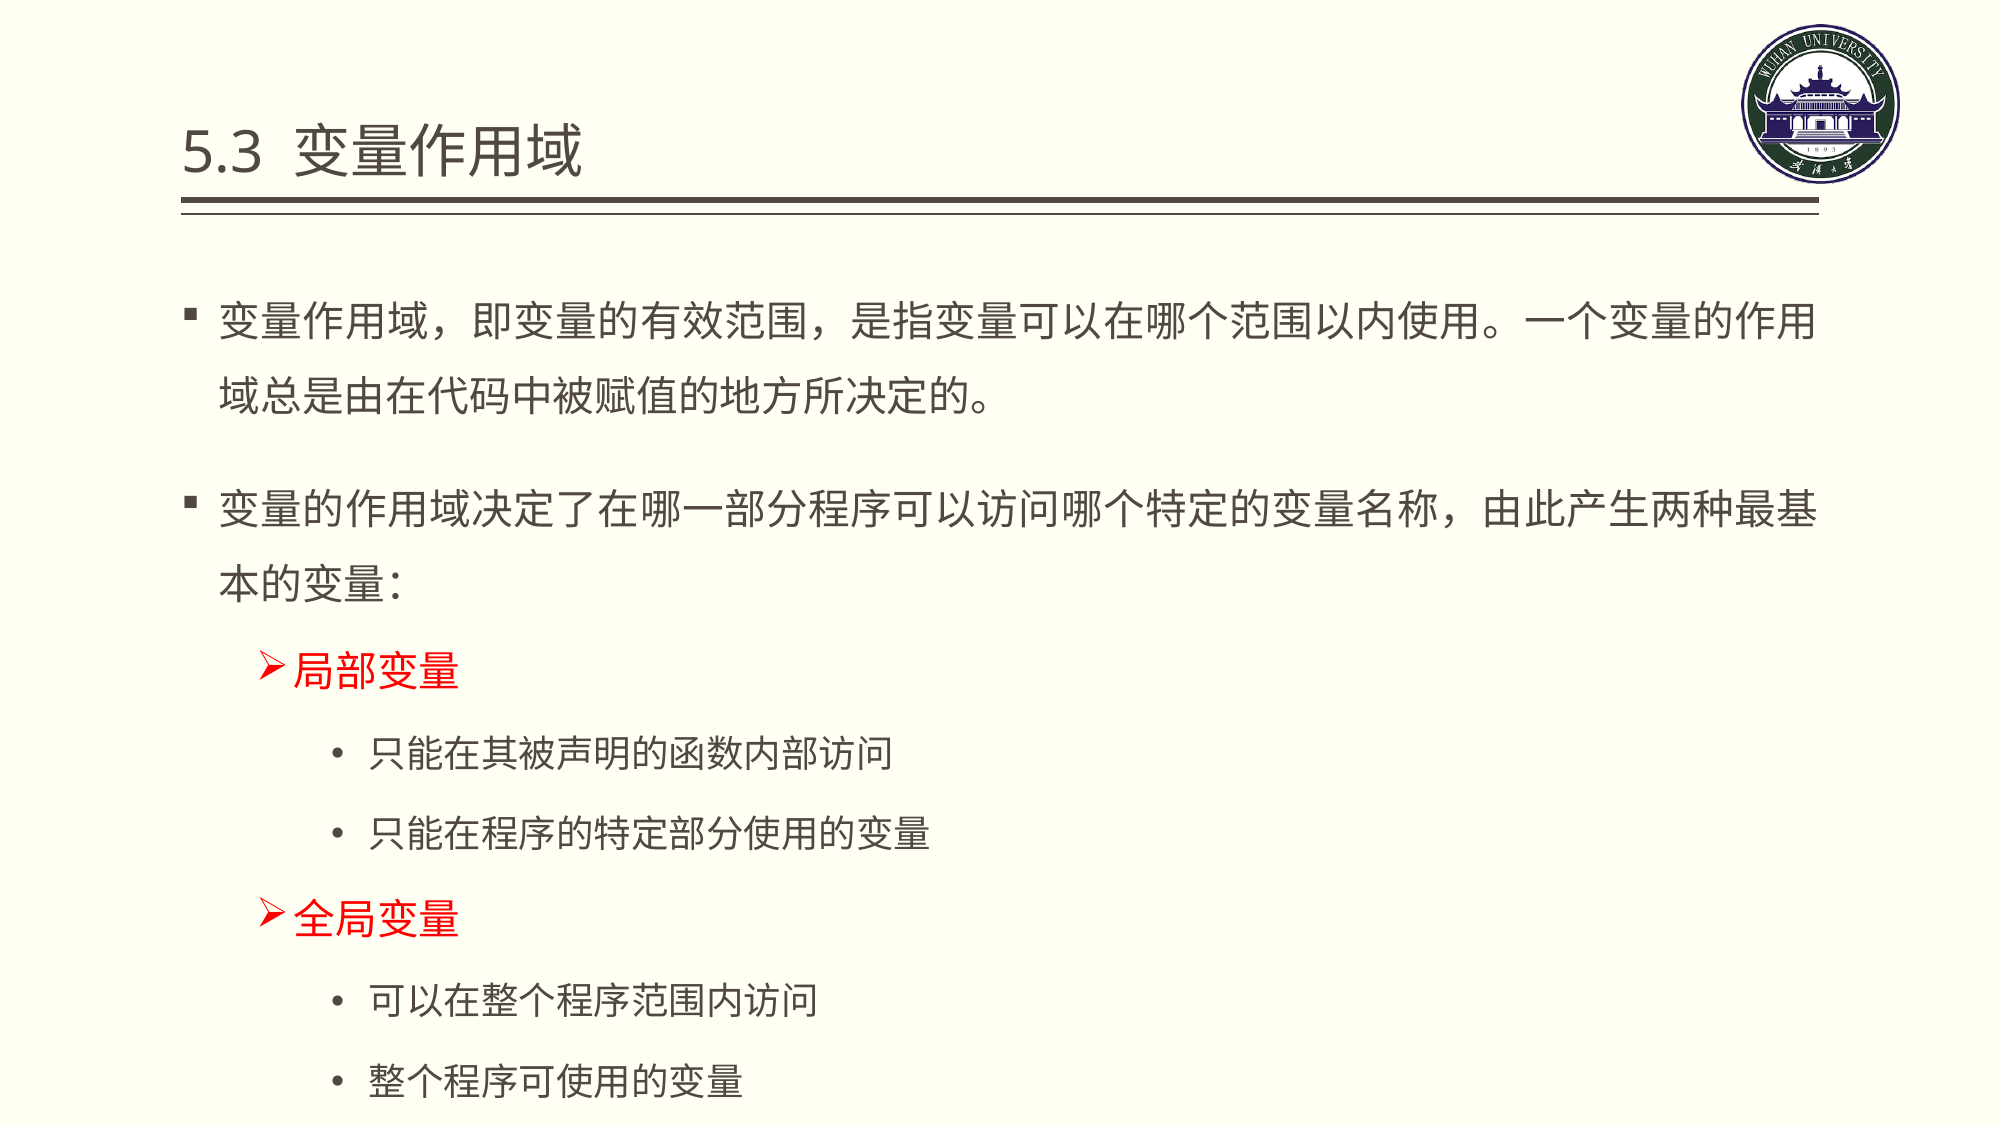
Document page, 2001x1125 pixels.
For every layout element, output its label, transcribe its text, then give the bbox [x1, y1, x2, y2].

list 变量作用域，即变量的有效范围，是指变量可以在哪个范围以内使用。一个变量的作用域总是由在代码中被赋值的地方所决定的。 变量的作用域决定了在哪一部分程序可以访问哪个特定的变量名称，由此产生两种最基本的变量： 局部变量 只能在其被声明的函数内部访问 只能在程序的特定部分使用的变量 全局变量 可以在整个程序范围内访问 整个程序可使用的变量 [181, 262, 1819, 1125]
title 5.3 变量作用域 [181, 12, 1819, 193]
picture [1819, 24, 1900, 184]
